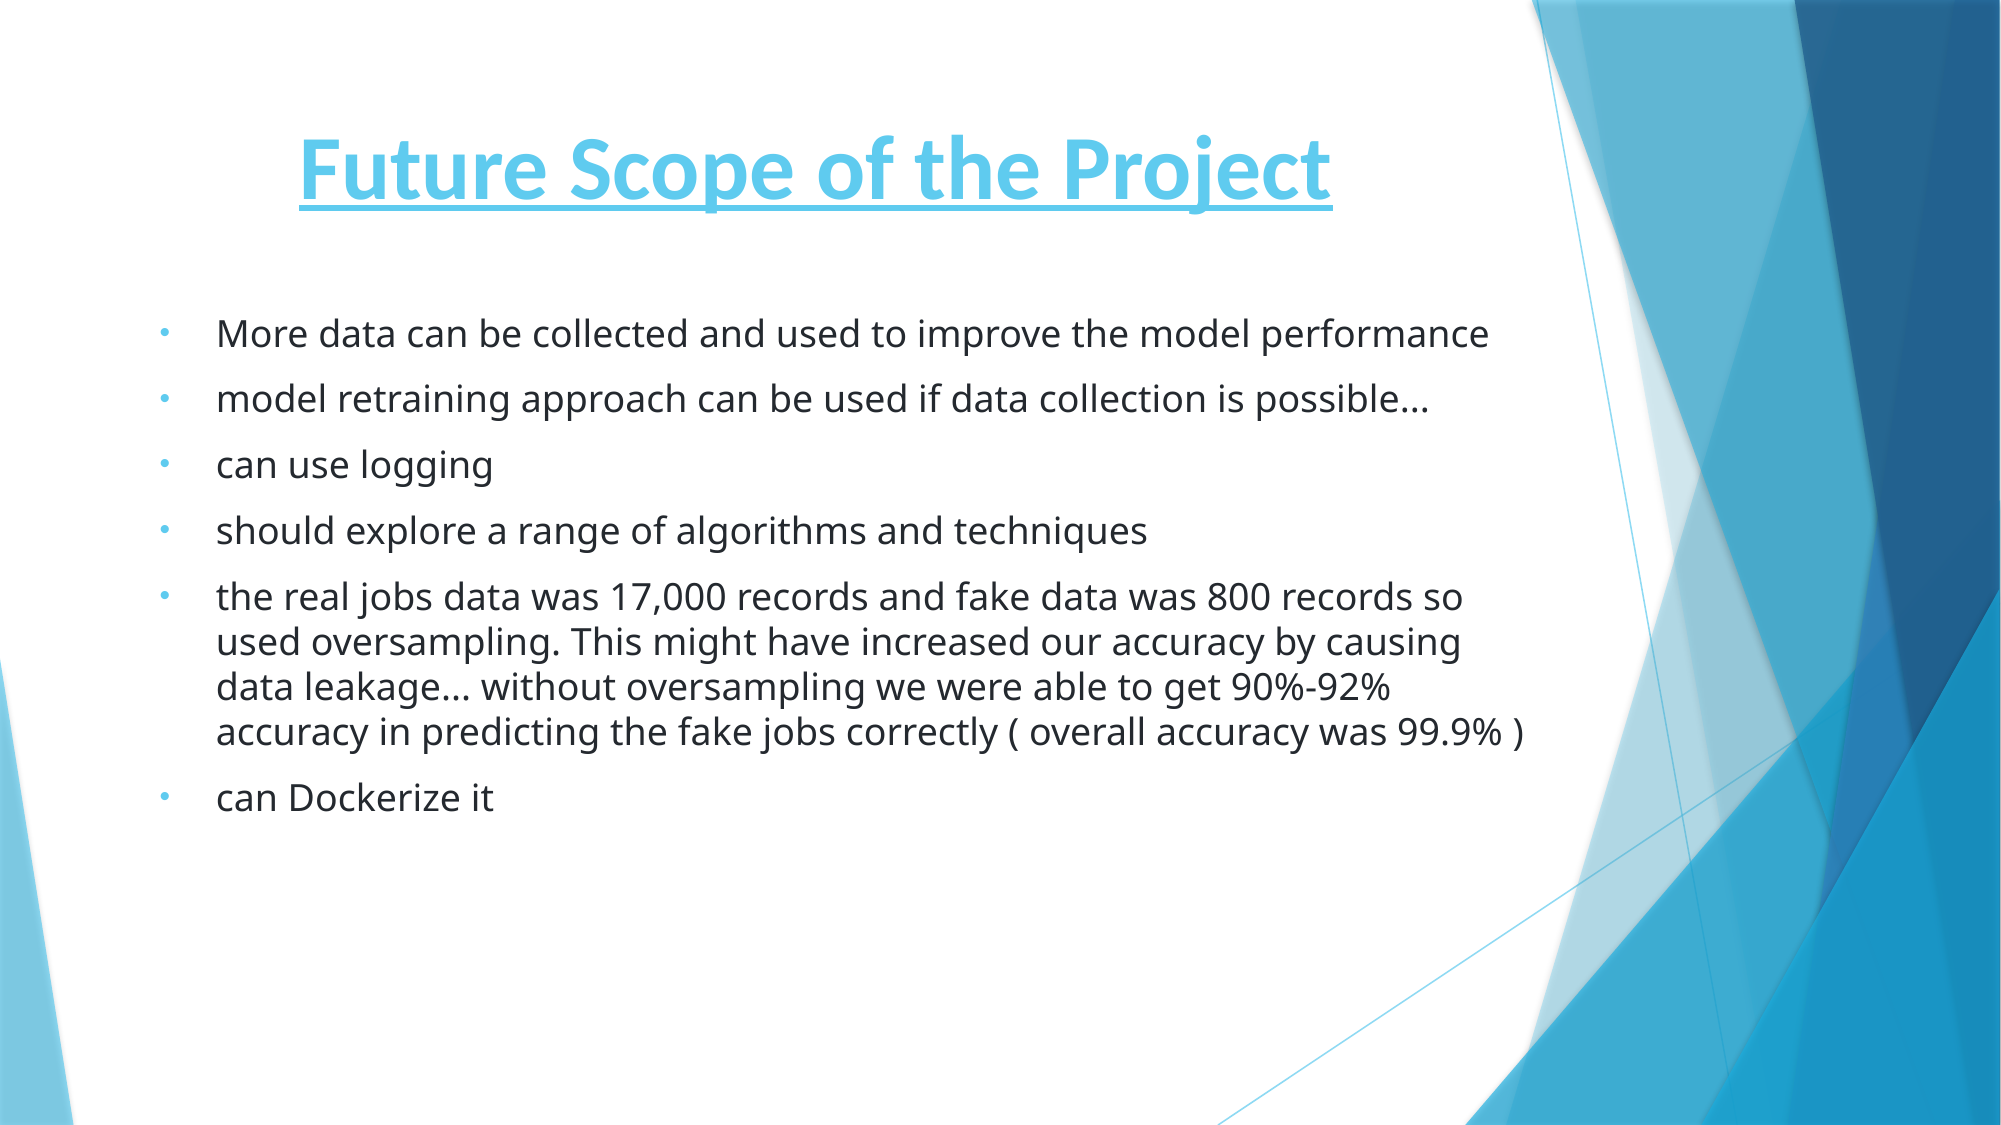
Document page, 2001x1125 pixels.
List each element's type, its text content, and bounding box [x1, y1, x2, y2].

title Future Scope of the Project [111, 99, 1522, 317]
list More data can be collected and used to improve the model performance model retraining approach can be used if data collection is possible... can use logging should explore a range of algorithms and techniques the real jobs data was 17,000 records and fake data was 800 records so used oversampling. This might have increased our accuracy by causing data leakage... without oversampling we were able to get 90%-92% accuracy in predicting the fake jobs correctly ( overall accuracy was 99.9% ) can Dockerize it [144, 302, 1555, 939]
